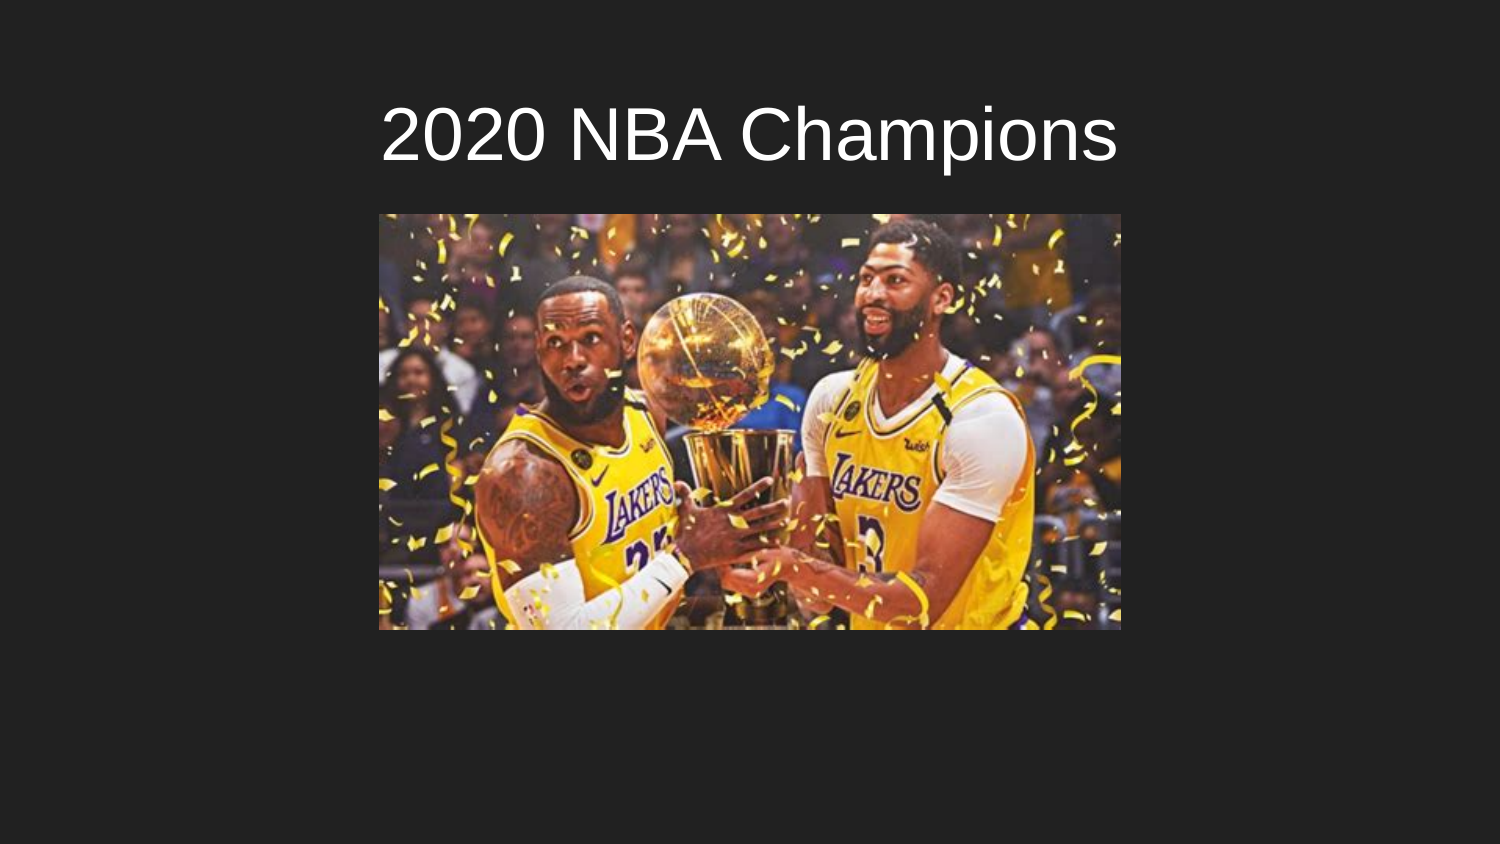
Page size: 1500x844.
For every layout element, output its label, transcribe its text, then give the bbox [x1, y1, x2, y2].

picture [379, 213, 1121, 630]
text_box 2020 NBA Champions [285, 70, 1215, 203]
